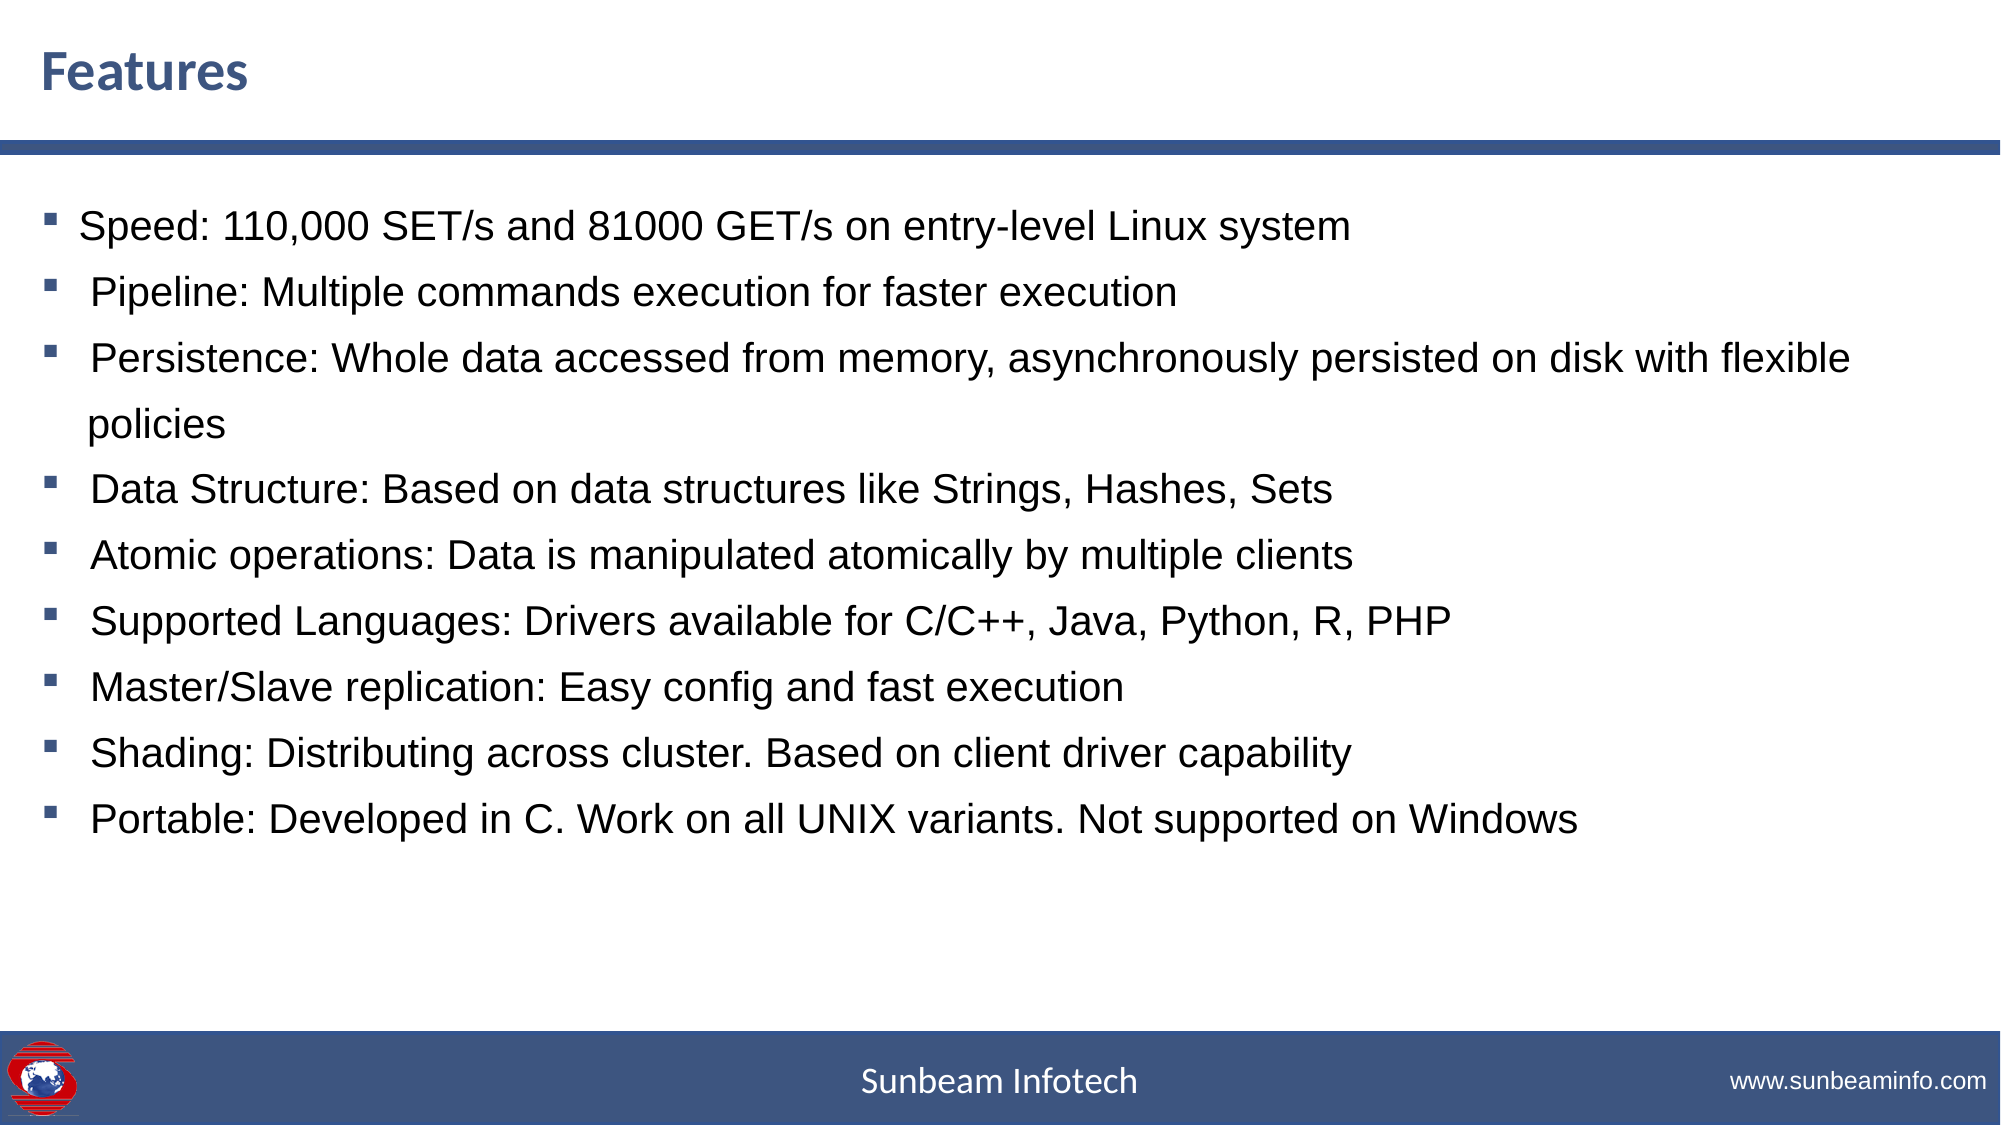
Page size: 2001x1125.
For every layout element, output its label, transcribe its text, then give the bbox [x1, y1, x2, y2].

list Speed: 110,000 SET/s and 81000 GET/s on entry-level Linux system Pipeline: Multiple commands execution for faster execution Persistence: Whole data accessed from memory, asynchronously persisted on disk with flexible policies Data Structure: Based on data structures like Strings, Hashes, Sets Atomic operations: Data is manipulated atomically by multiple clients Supported Languages: Drivers available for C/C++, Java, Python, R, PHP Master/Slave replication: Easy config and fast execution Shading: Distributing across cluster. Based on client driver capability Portable: Developed in C. Work on all UNIX variants. Not supported on Windows [26, 197, 1974, 1001]
picture [1, 1036, 82, 1116]
title Features [26, 18, 1974, 125]
